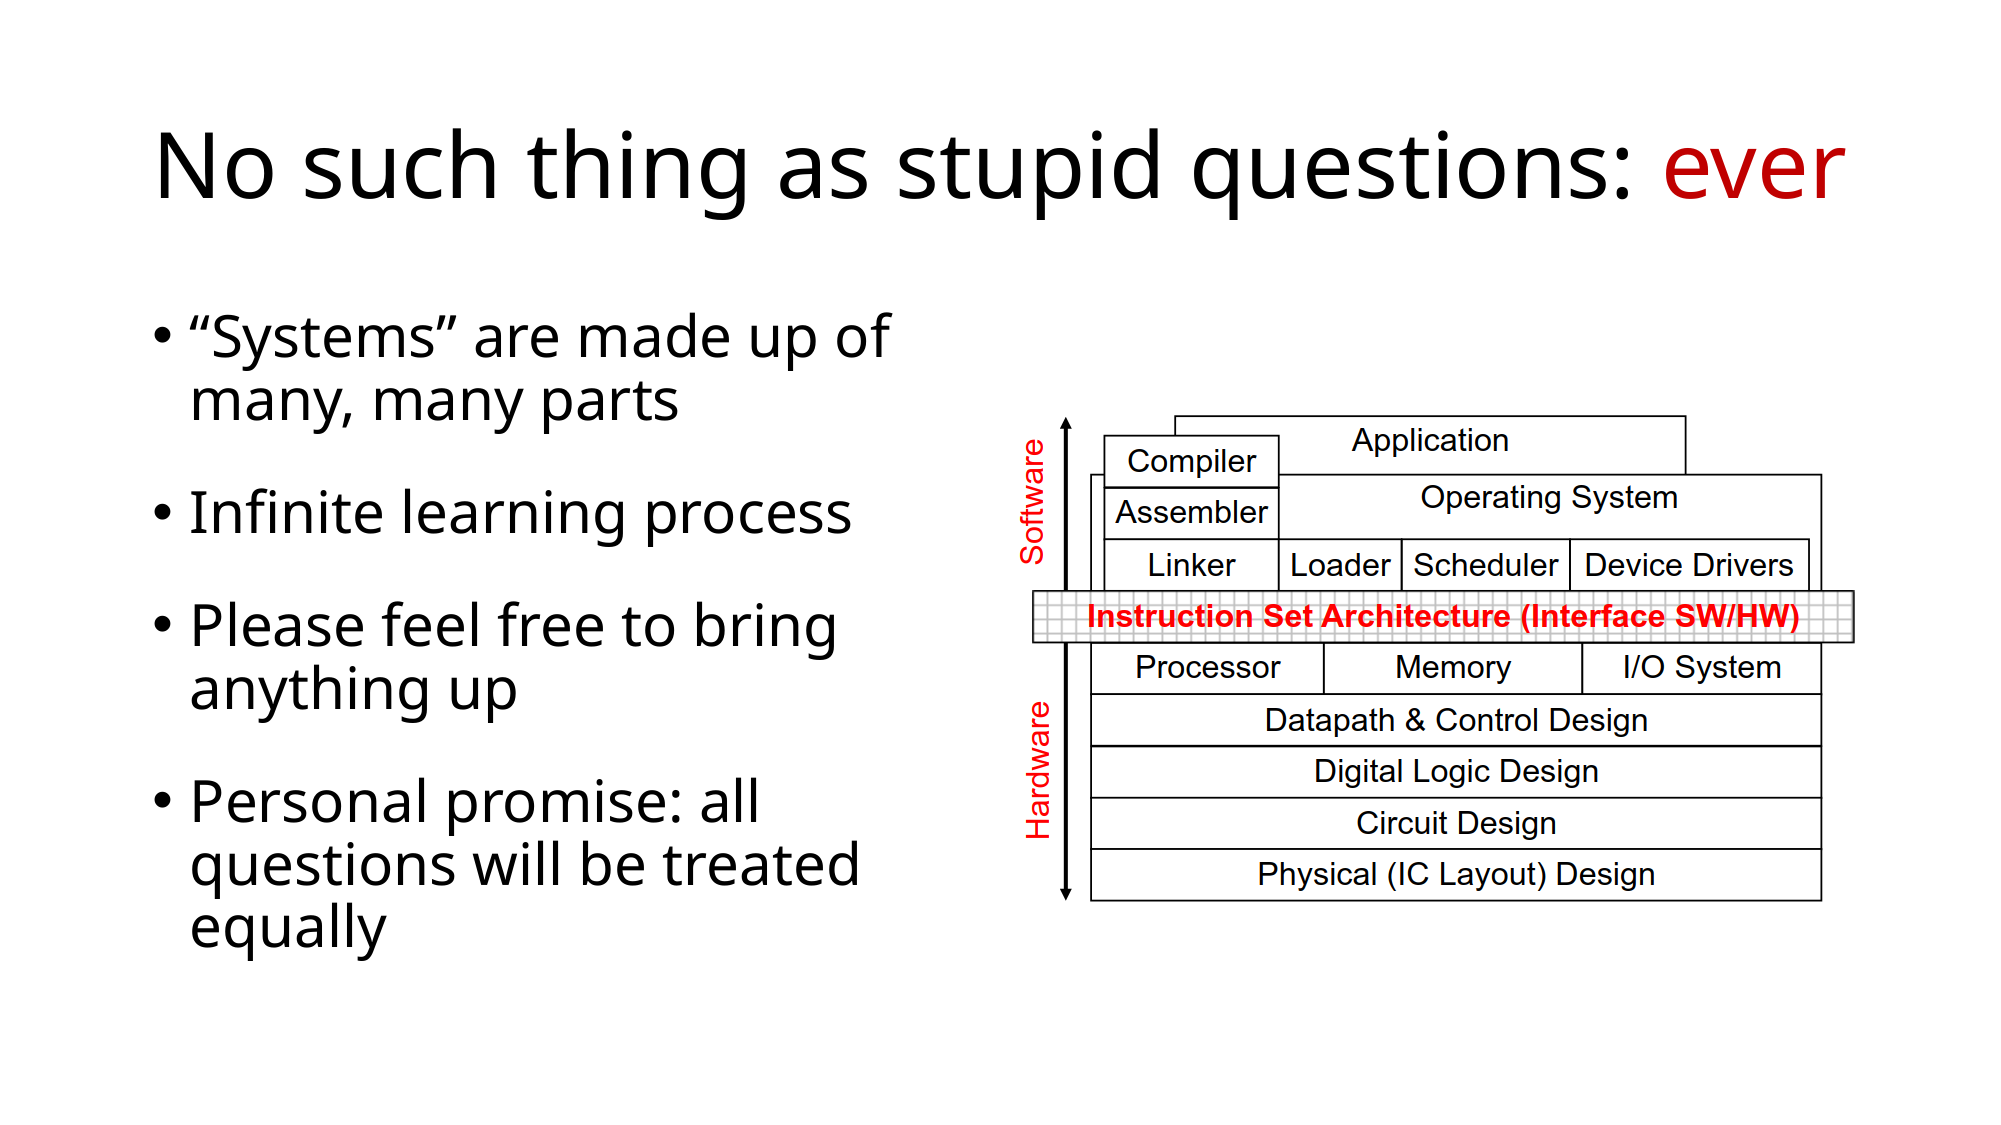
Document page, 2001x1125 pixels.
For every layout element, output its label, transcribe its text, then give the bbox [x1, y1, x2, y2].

title No such thing as stupid questions: ever [137, 59, 1863, 278]
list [1011, 402, 1863, 911]
list “Systems” are made up of many, many parts Infinite learning process Please feel free to bring anything up Personal promise: all questions will be treated equally [137, 299, 988, 1014]
